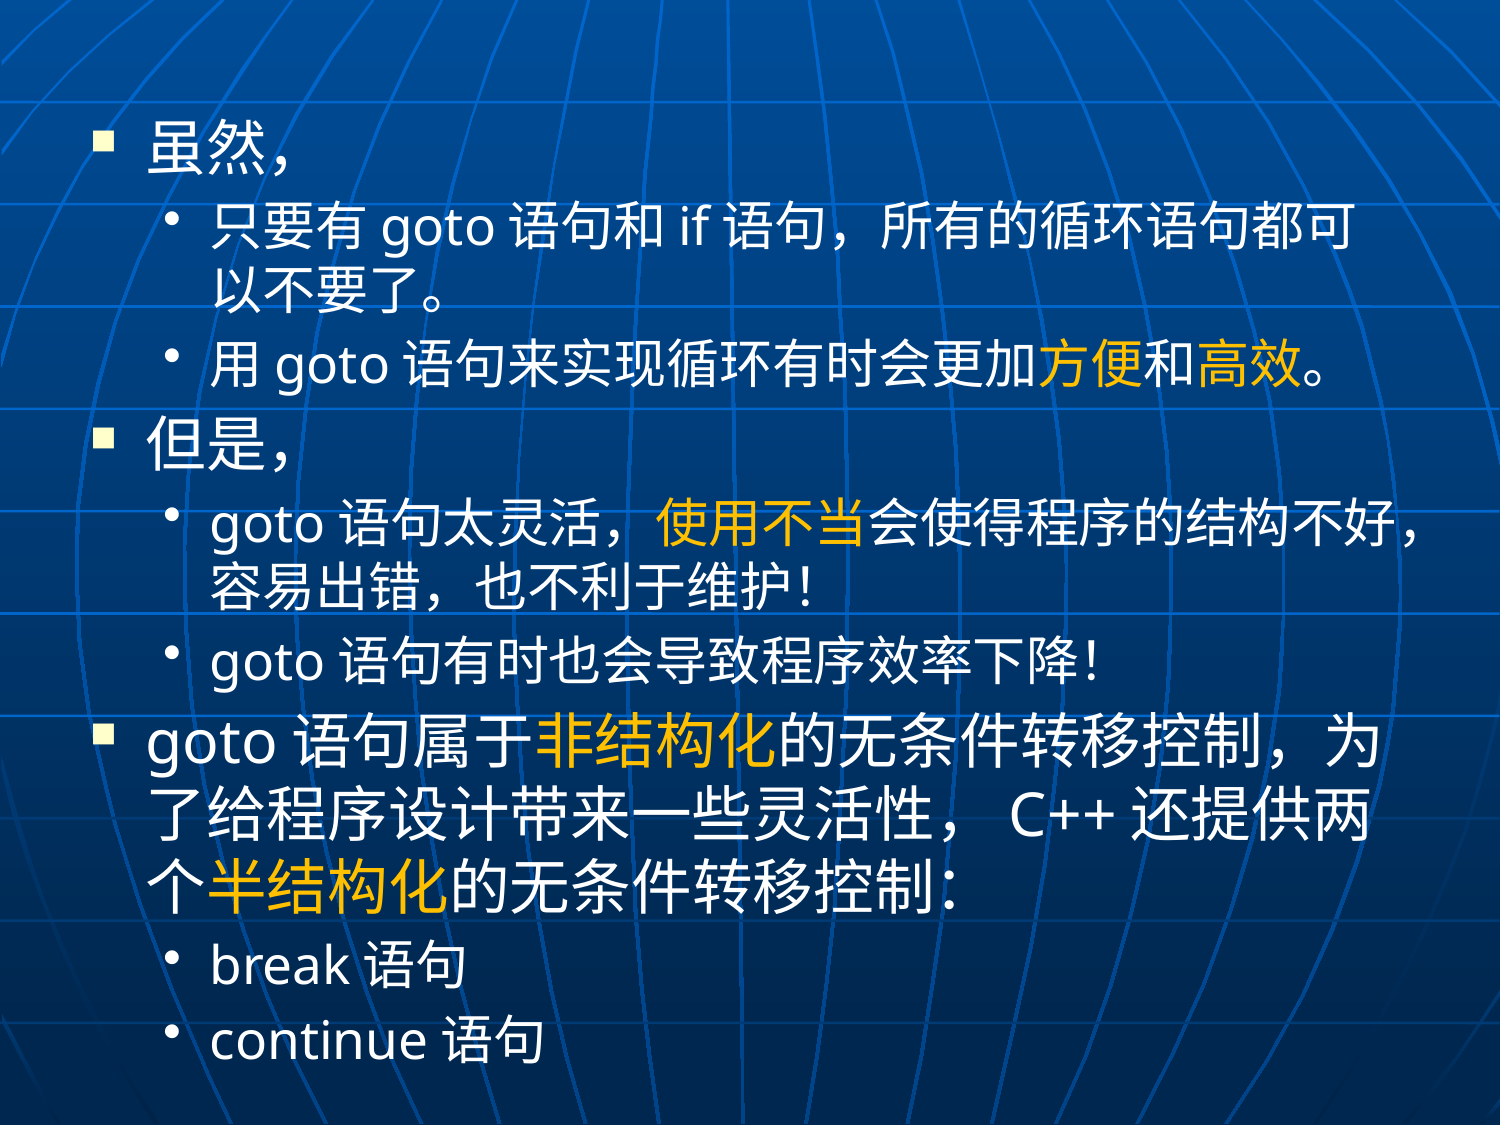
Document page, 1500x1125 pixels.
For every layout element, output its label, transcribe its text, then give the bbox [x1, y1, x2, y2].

list 虽然， 只要有goto语句和if语句，所有的循环语句都可以不要了。 用goto语句来实现循环有时会更加方便和高效。 但是， goto语句太灵活，使用不当会使得程序的结构不好，容易出错，也不利于维护！ goto语句有时也会导致程序效率下降！ goto语句属于非结构化的无条件转移控制，为了给程序设计带来一些灵活性，C++还提供两个半结构化的无条件转移控制： break语句 continue语句 [75, 101, 1425, 1083]
